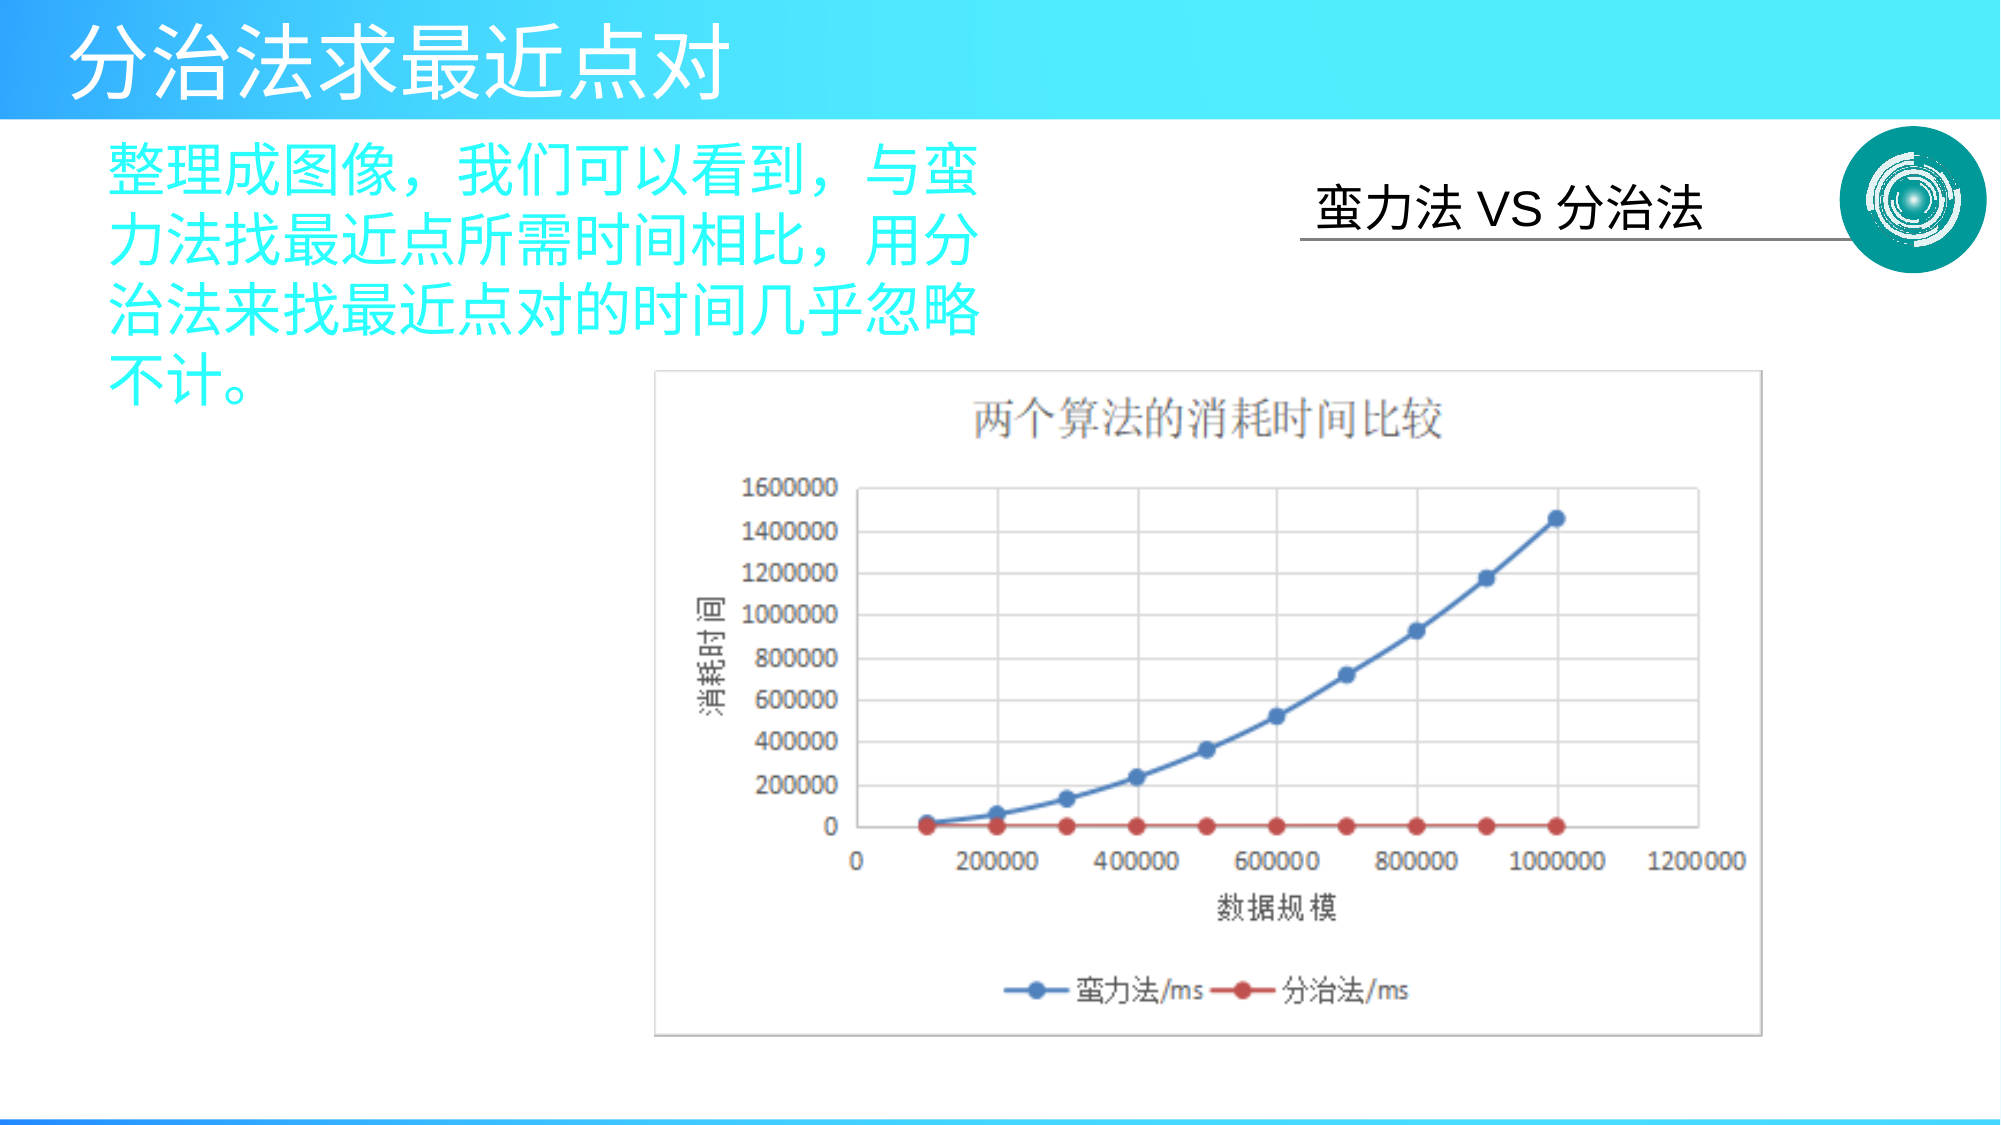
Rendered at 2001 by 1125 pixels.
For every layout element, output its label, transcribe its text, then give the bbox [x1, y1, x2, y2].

picture [1865, 152, 1961, 247]
text_box [1845, 125, 1988, 275]
text_box 蛮力法VS分治法 [1300, 169, 1865, 245]
picture [0, 0, 2001, 119]
text_box 整理成图像，我们可以看到，与蛮力法找最近点所需时间相比，用分治法来找最近点对的时间几乎忽略不计。 [92, 126, 1016, 421]
picture [0, 1120, 2001, 1125]
picture [654, 370, 1765, 1039]
